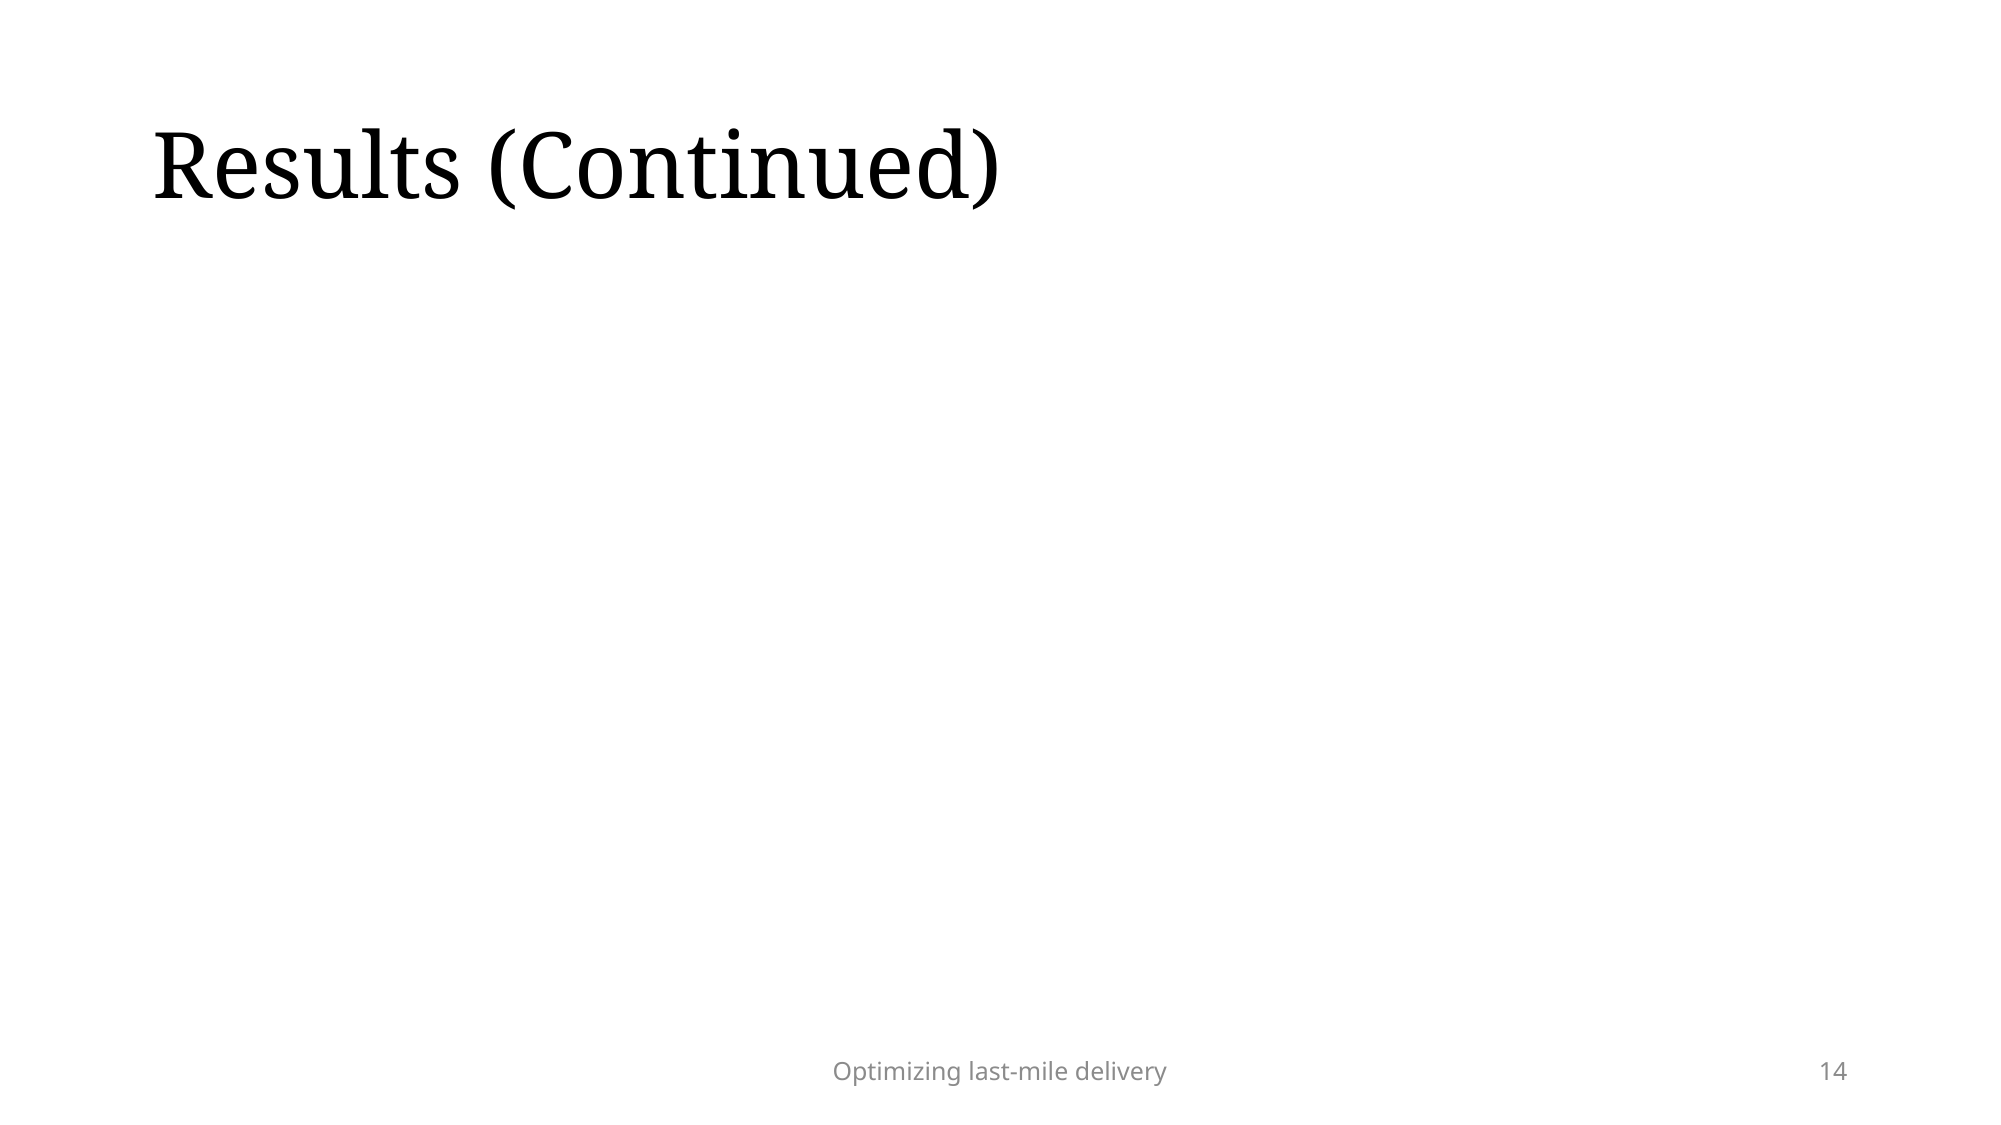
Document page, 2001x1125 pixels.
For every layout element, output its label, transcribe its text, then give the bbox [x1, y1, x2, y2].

slide_number 14 [1412, 1042, 1863, 1103]
footer Optimizing last-mile delivery [662, 1042, 1338, 1103]
title Results (Continued) [137, 59, 1863, 278]
